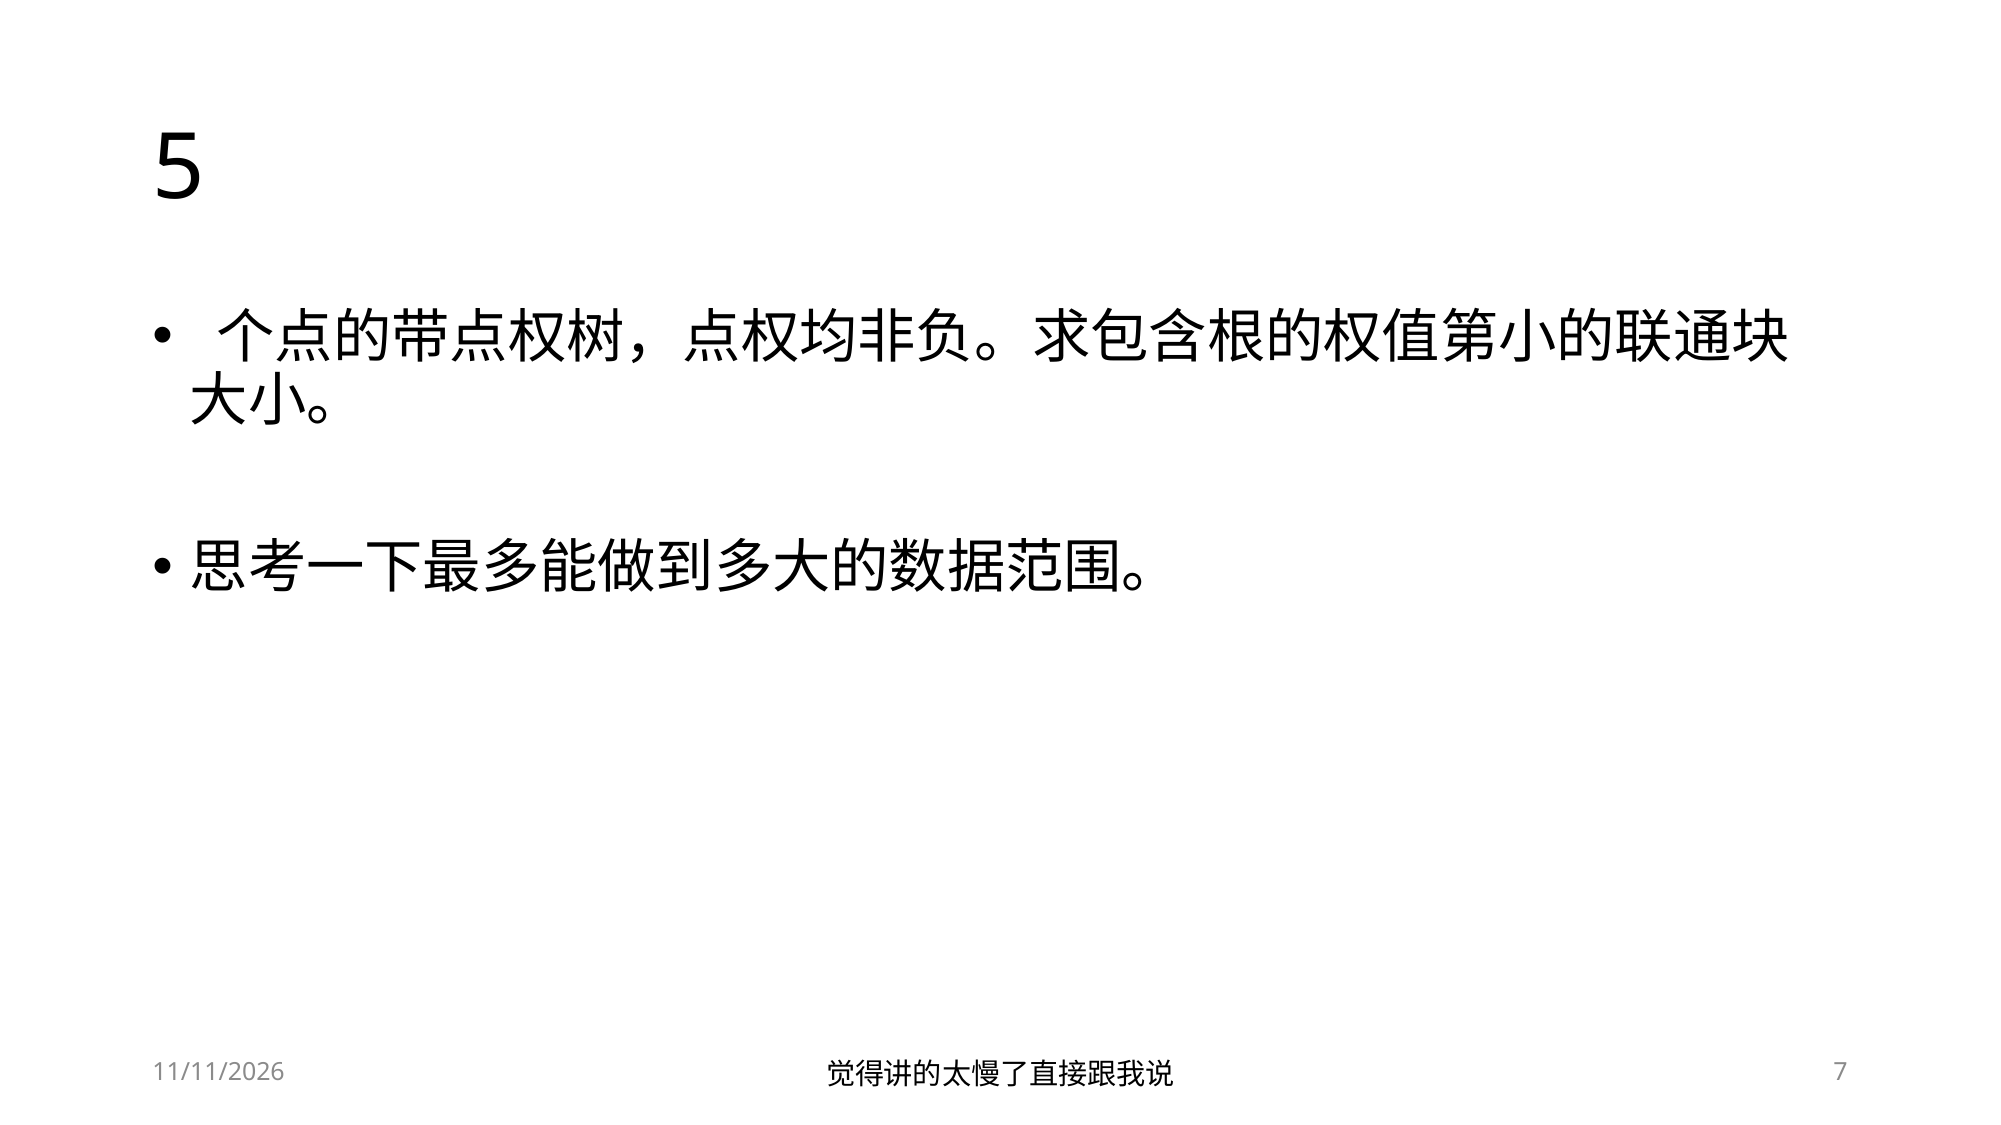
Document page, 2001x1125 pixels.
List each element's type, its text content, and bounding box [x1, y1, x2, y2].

slide_number 7 [1412, 1042, 1863, 1103]
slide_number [137, 1042, 588, 1103]
footer 觉得讲的太慢了直接跟我说 [662, 1042, 1338, 1103]
title 5 [137, 59, 1863, 278]
